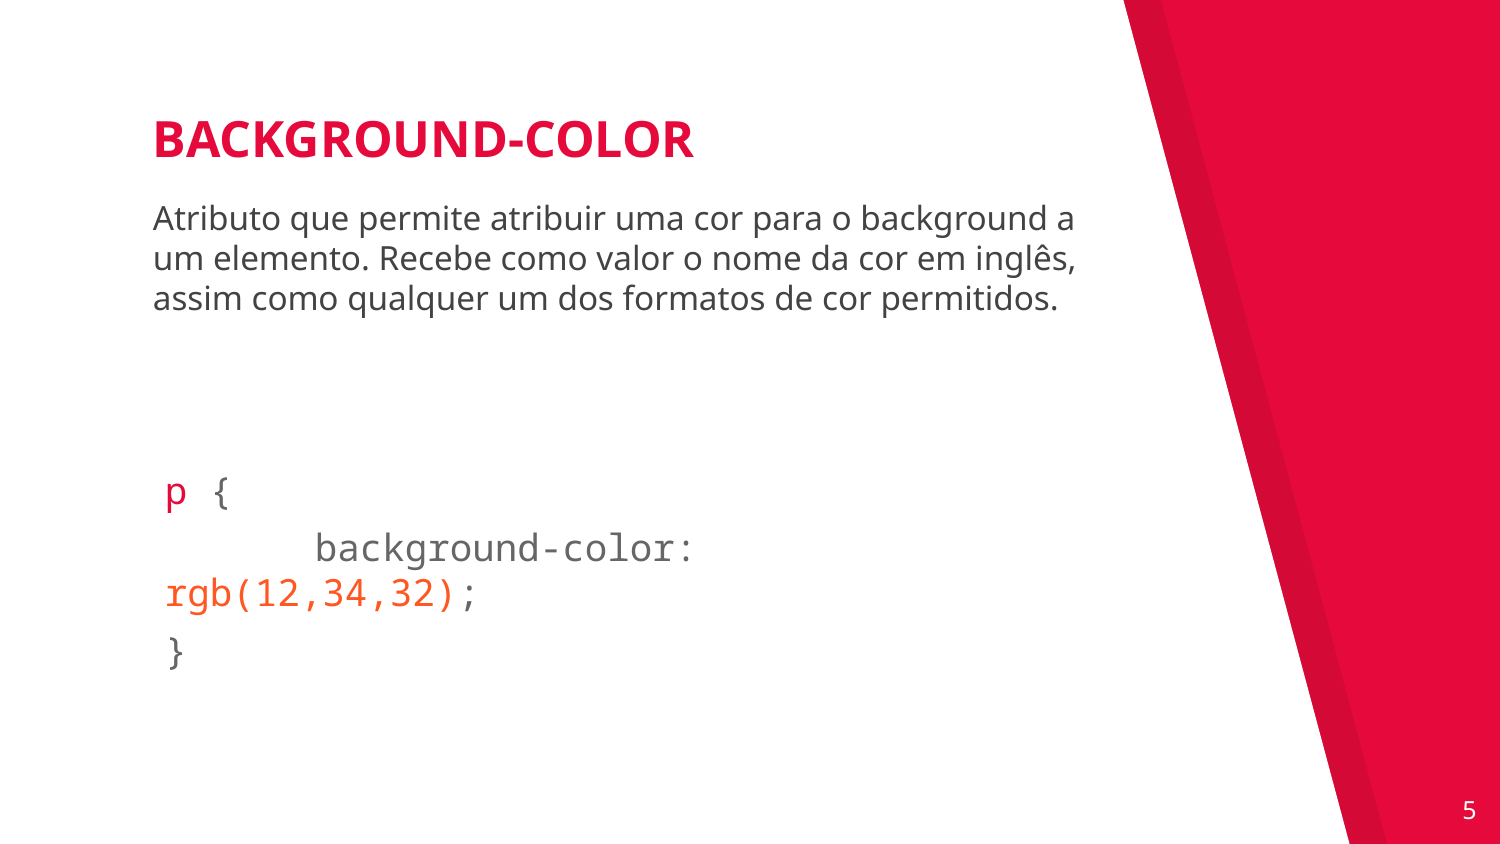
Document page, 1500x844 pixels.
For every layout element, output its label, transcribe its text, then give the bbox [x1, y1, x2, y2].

text_box BACKGROUND-COLOR [137, 115, 994, 182]
text_box p { background-color: rgb(12,34,32); } [149, 451, 994, 677]
slide_number ‹#› [1401, 779, 1492, 844]
text_box Atributo que permite atribuir uma cor para o background a um elemento. Recebe como valor o nome da cor em inglês, assim como qualquer um dos formatos de cor permitidos. [137, 182, 1100, 287]
